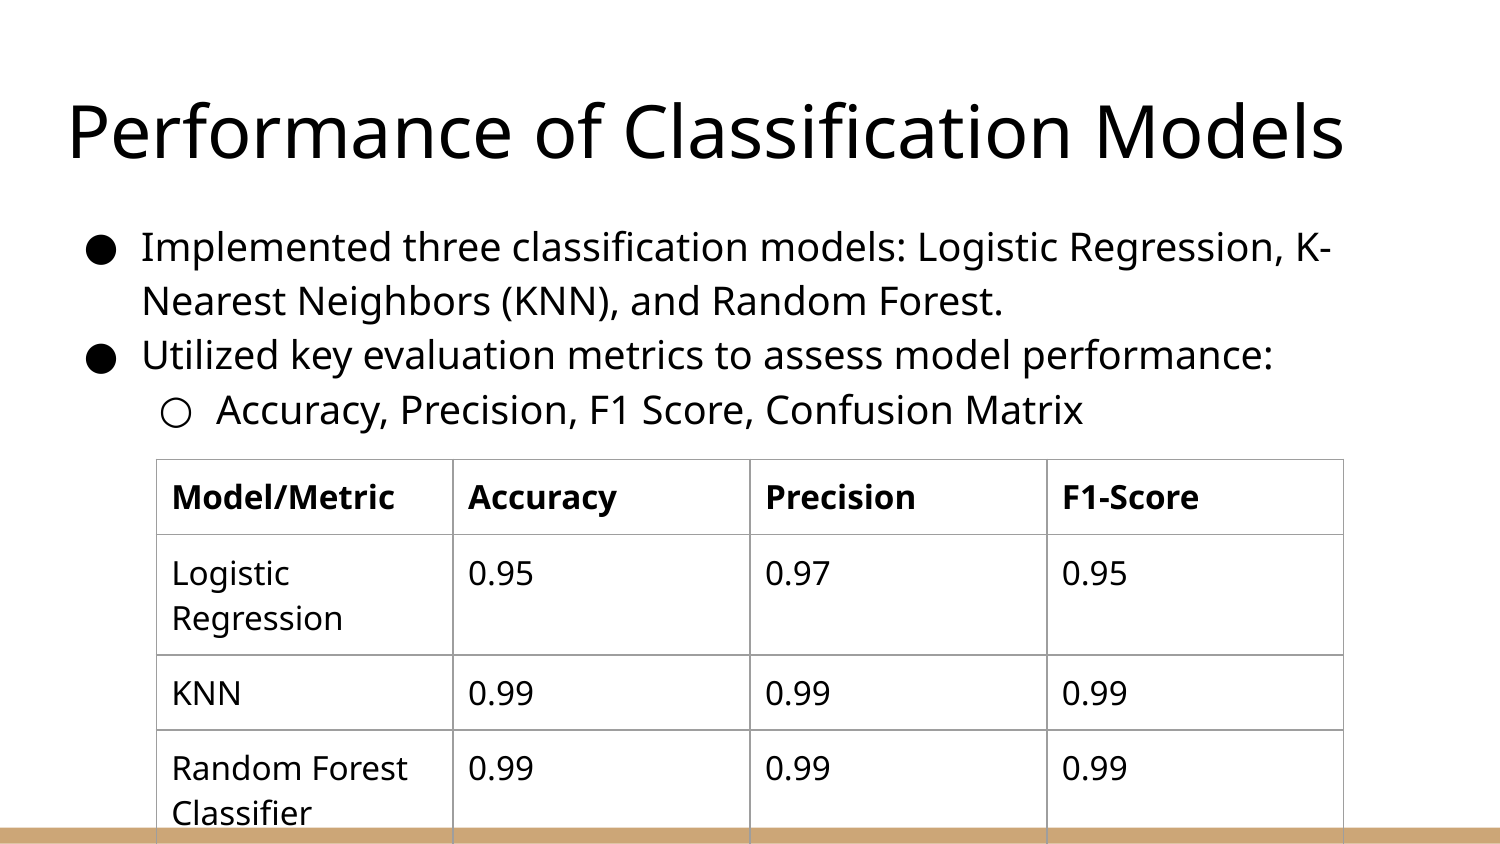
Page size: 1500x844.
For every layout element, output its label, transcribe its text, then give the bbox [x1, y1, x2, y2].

table_header F1-Score [1048, 460, 1343, 534]
table_header Model/Metric [157, 460, 452, 534]
table_cell 0.95 [454, 535, 749, 654]
table_cell 0.99 [1048, 731, 1343, 844]
table_header Precision [751, 460, 1046, 534]
table_cell 0.99 [751, 731, 1046, 844]
table_cell 0.99 [1048, 656, 1343, 729]
table_cell 0.95 [1048, 535, 1343, 654]
table_cell Logistic Regression [157, 535, 452, 654]
table_cell 0.99 [454, 656, 749, 729]
table_cell KNN [157, 656, 452, 729]
table_cell 0.99 [454, 731, 749, 844]
table_cell Random Forest Classifier [157, 731, 452, 844]
table_cell 0.99 [751, 656, 1046, 729]
table_header Accuracy [454, 460, 749, 534]
title Performance of Classification Models [51, 51, 1449, 189]
table_cell 0.97 [751, 535, 1046, 654]
list Implemented three classification models: Logistic Regression, K-Nearest Neighbors (KNN), and Random Forest. Utilized key evaluation metrics to assess model performance: Accuracy, Precision, F1 Score, Confusion Matrix [51, 199, 1449, 750]
